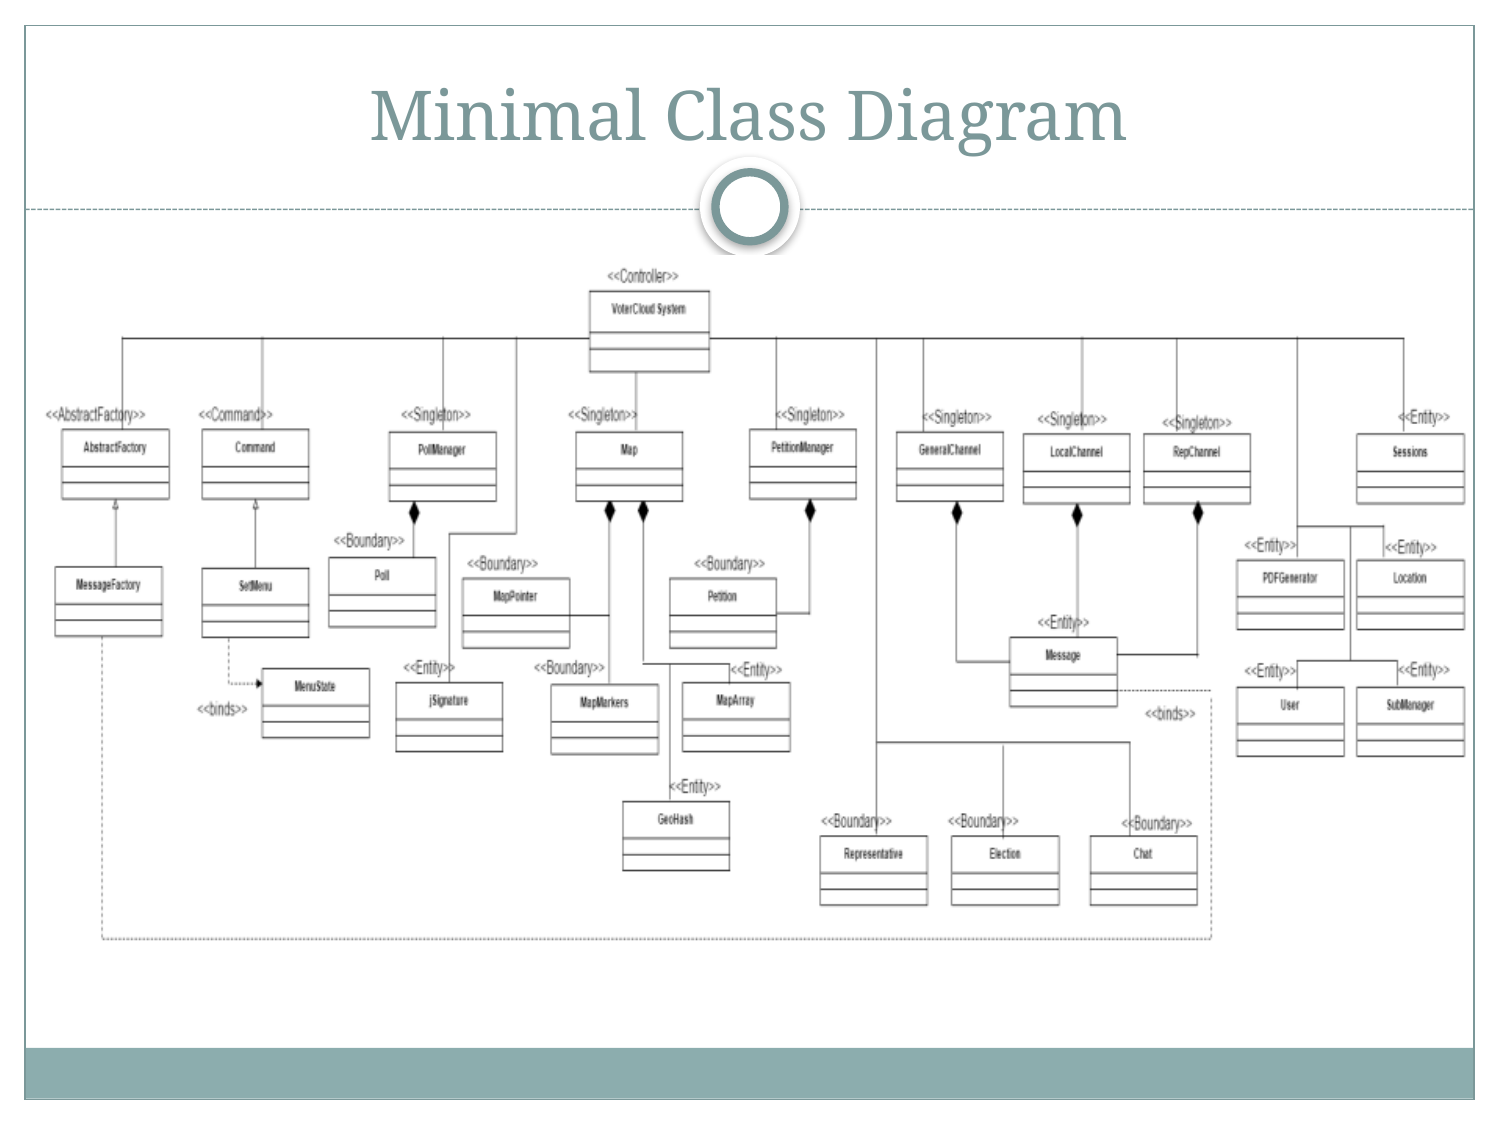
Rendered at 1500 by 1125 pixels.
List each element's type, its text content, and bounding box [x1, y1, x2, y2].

title Minimal Class Diagram [49, 37, 1450, 162]
picture [28, 255, 1473, 942]
